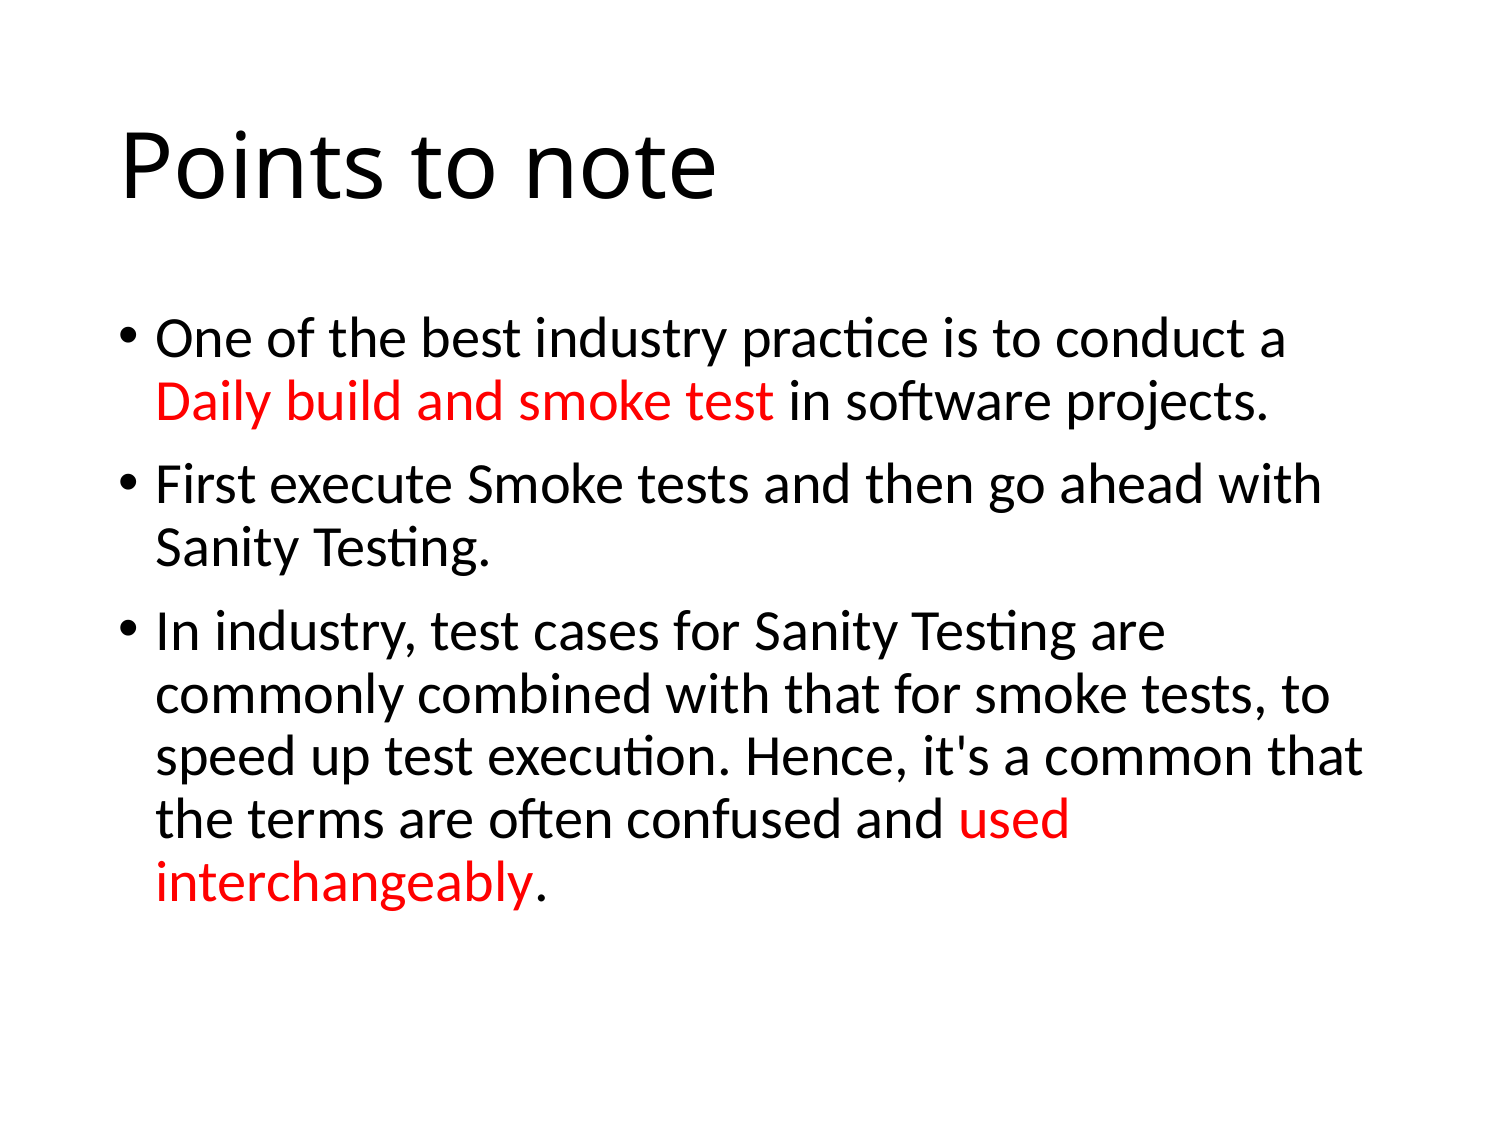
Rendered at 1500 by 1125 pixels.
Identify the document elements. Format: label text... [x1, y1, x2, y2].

title Points to note [103, 59, 1397, 278]
list One of the best industry practice is to conduct a Daily build and smoke test in software projects. First execute Smoke tests and then go ahead with Sanity Testing. In industry, test cases for Sanity Testing are commonly combined with that for smoke tests, to speed up test execution. Hence, it's a common that the terms are often confused and used interchangeably. [103, 299, 1397, 1014]
